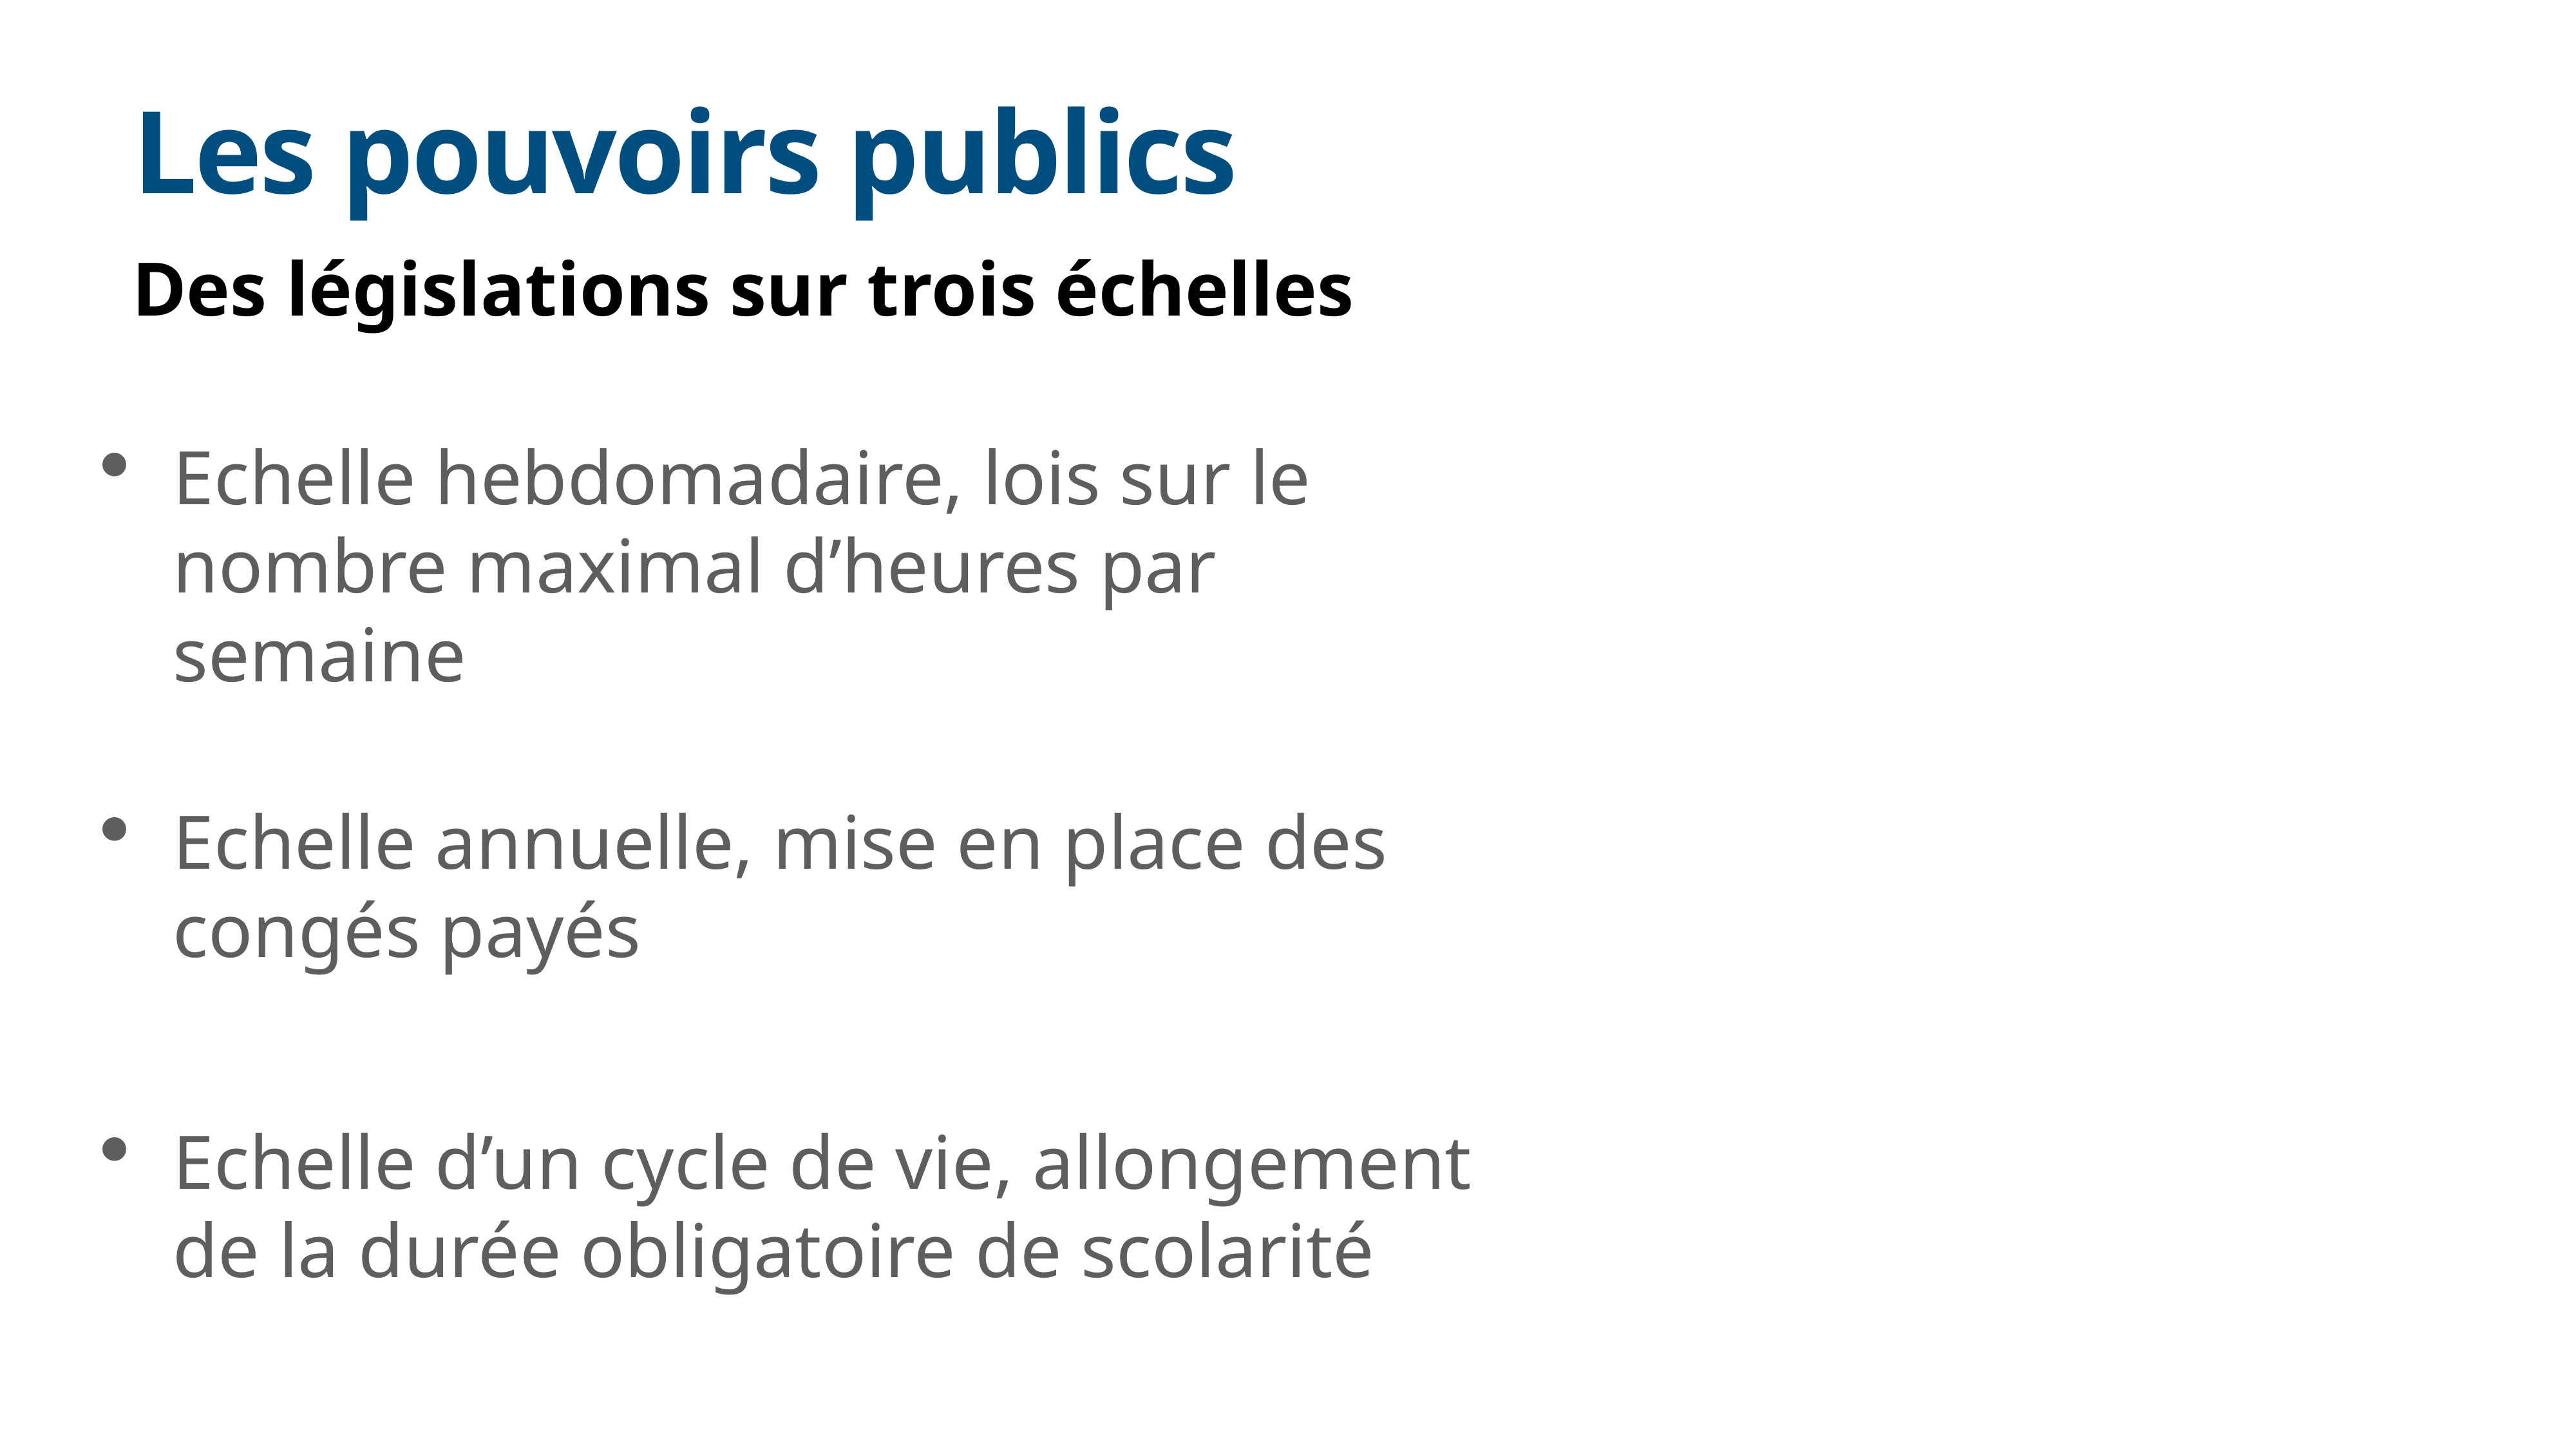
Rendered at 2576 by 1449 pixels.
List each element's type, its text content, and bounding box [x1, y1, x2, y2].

text_box Echelle d’un cycle de vie, allongement de la durée obligatoire de scolarité [93, 1110, 1506, 1298]
text_box Echelle hebdomadaire, lois sur le nombre maximal d’heures par semaine [93, 425, 1506, 702]
text_box Echelle annuelle, mise en place des congés payés [93, 790, 1506, 978]
title Les pouvoirs publics [127, 100, 2449, 236]
list Des législations sur trois échelles [127, 236, 2449, 337]
